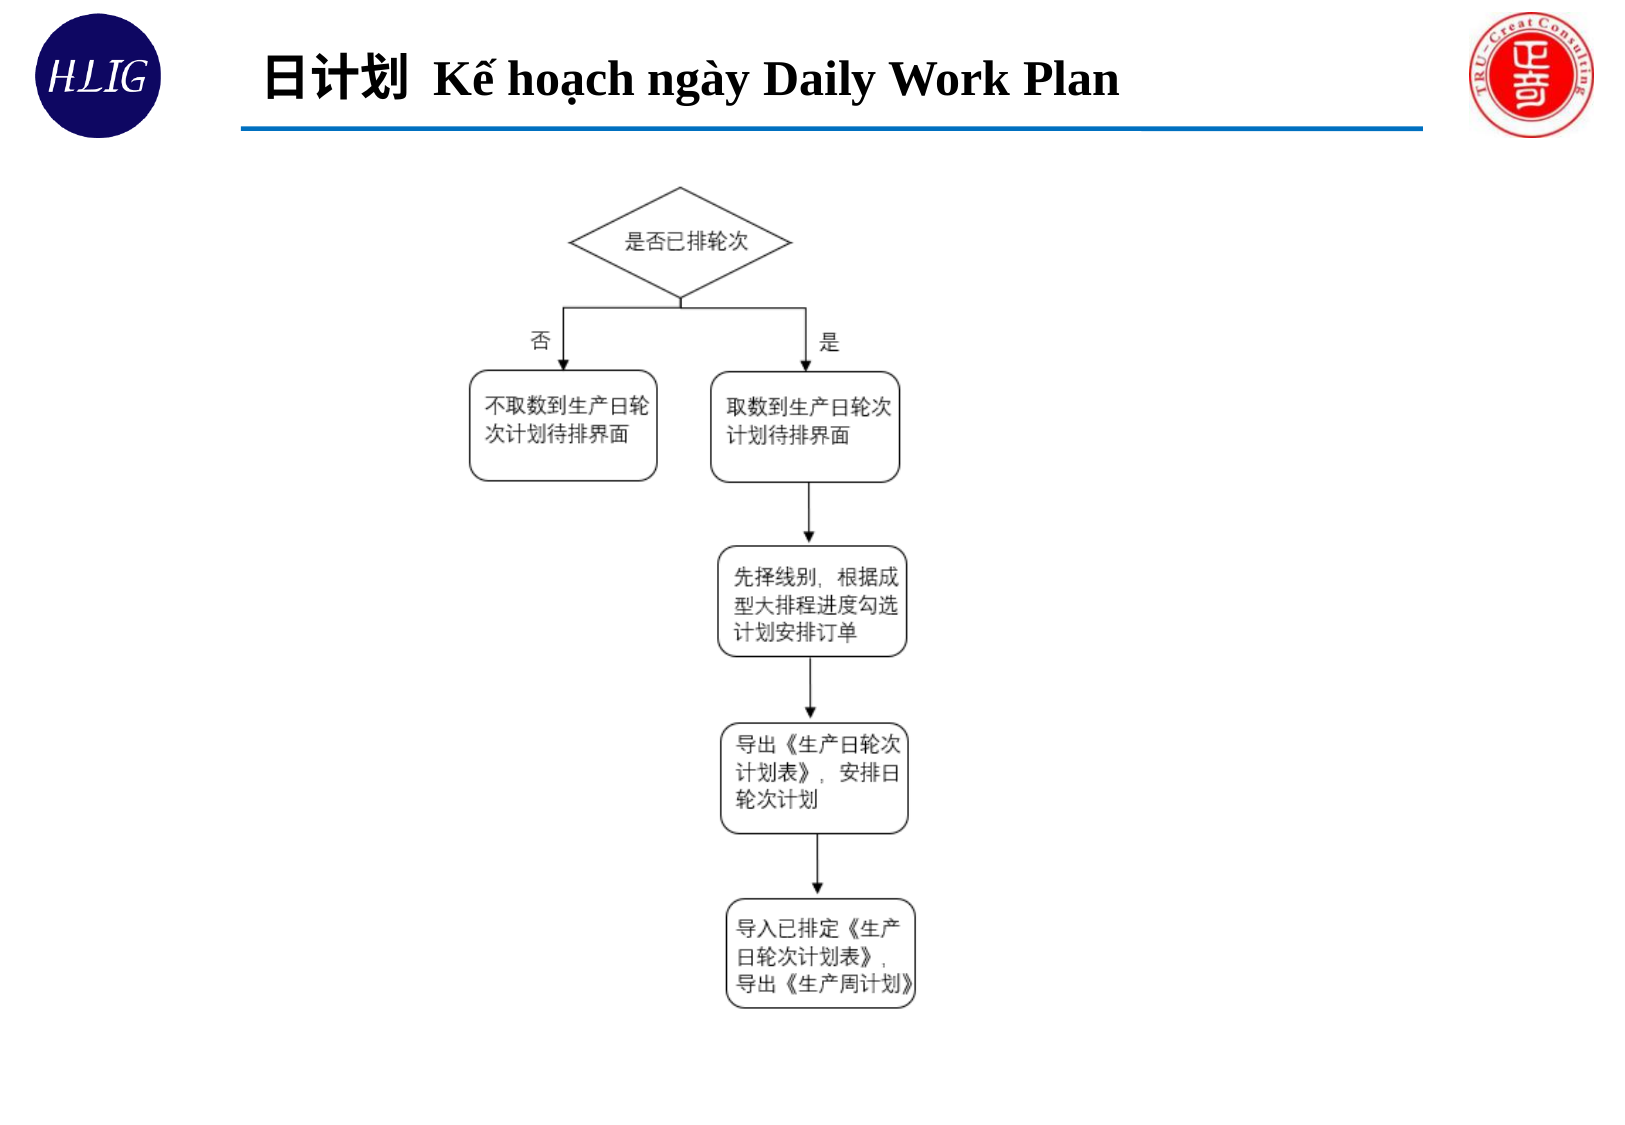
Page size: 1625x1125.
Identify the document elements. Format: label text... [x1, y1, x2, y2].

picture [35, 13, 161, 138]
text_box 日计划 Kế hoạch ngày Daily Work Plan [245, 37, 1136, 113]
picture [1469, 12, 1594, 138]
picture [465, 169, 927, 1023]
